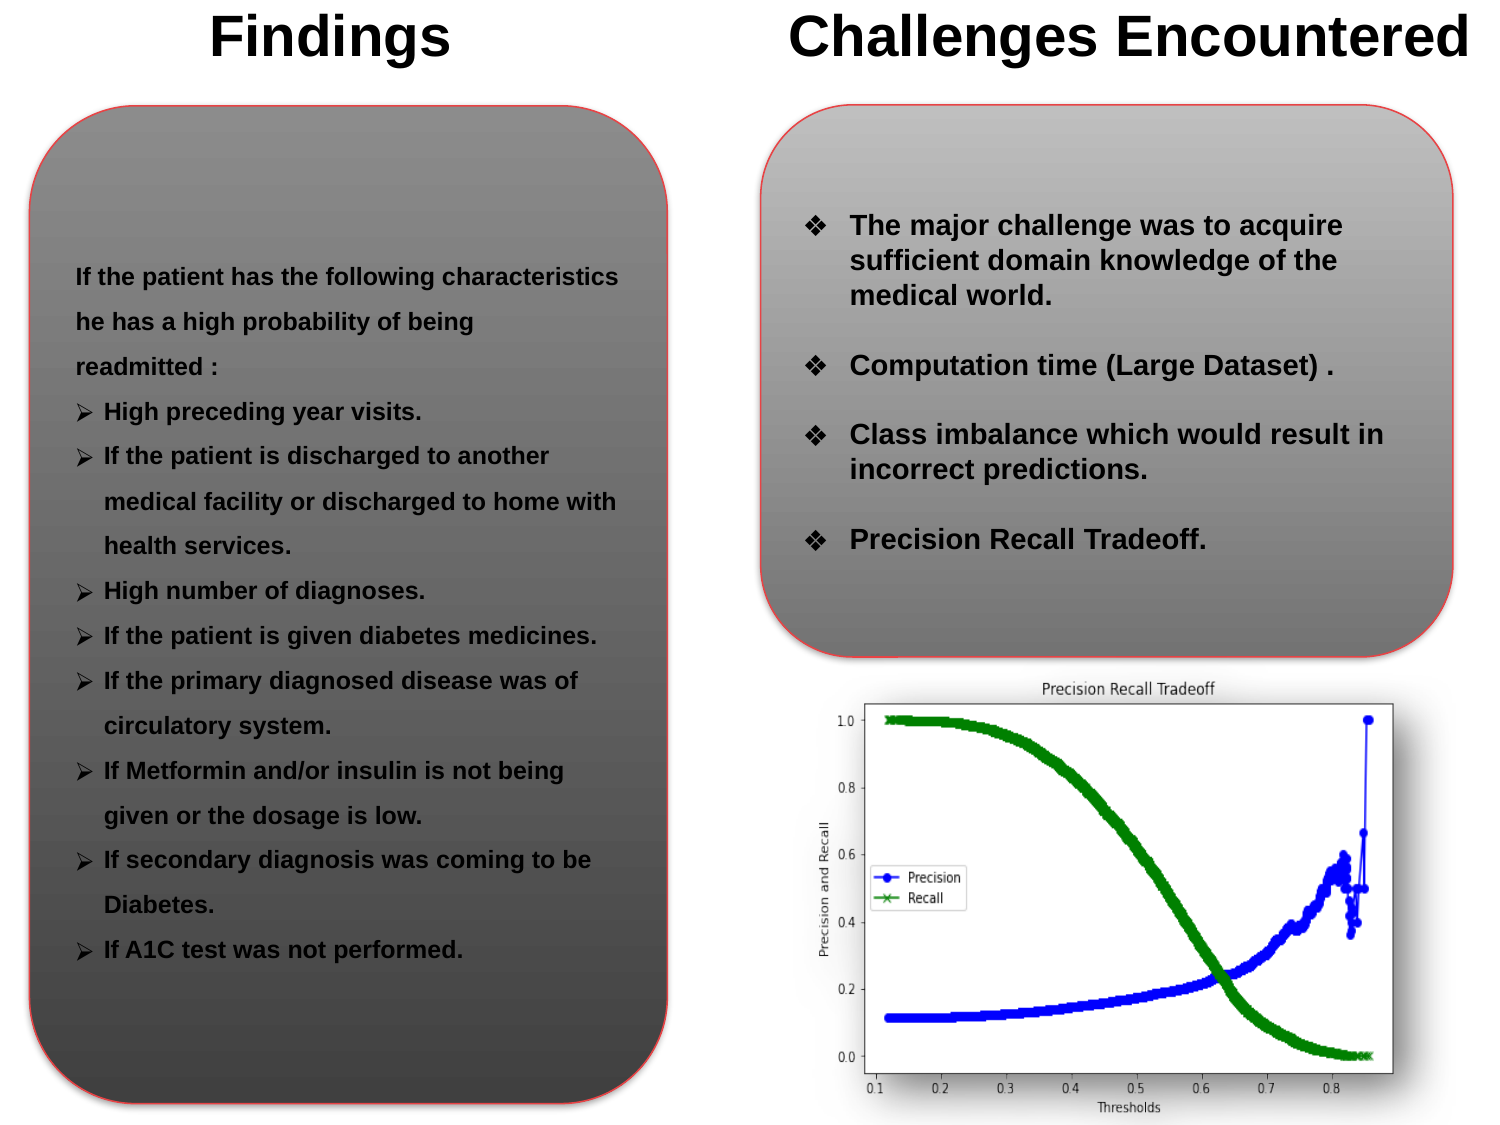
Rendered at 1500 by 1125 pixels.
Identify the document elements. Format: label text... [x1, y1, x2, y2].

text_box The major challenge was to acquire sufficient domain knowledge of the medical world. Computation time (Large Dataset) . Class imbalance which would result in incorrect predictions. Precision Recall Tradeoff. [760, 104, 1453, 657]
picture [812, 672, 1402, 1125]
text_box Findings [192, 0, 469, 105]
text_box Challenges Encountered [760, 0, 1500, 76]
text_box If the patient has the following characteristics he has a high probability of being readmitted : High preceding year visits. If the patient is discharged to another medical facility or discharged to home with health services. High number of diagnoses. If the patient is given diabetes medicines. If the primary diagnosed disease was of circulatory system. If Metformin and/or insulin is not being given or the dosage is low. If secondary diagnosis was coming to be Diabetes. If A1C test was not performed. [29, 105, 668, 1104]
